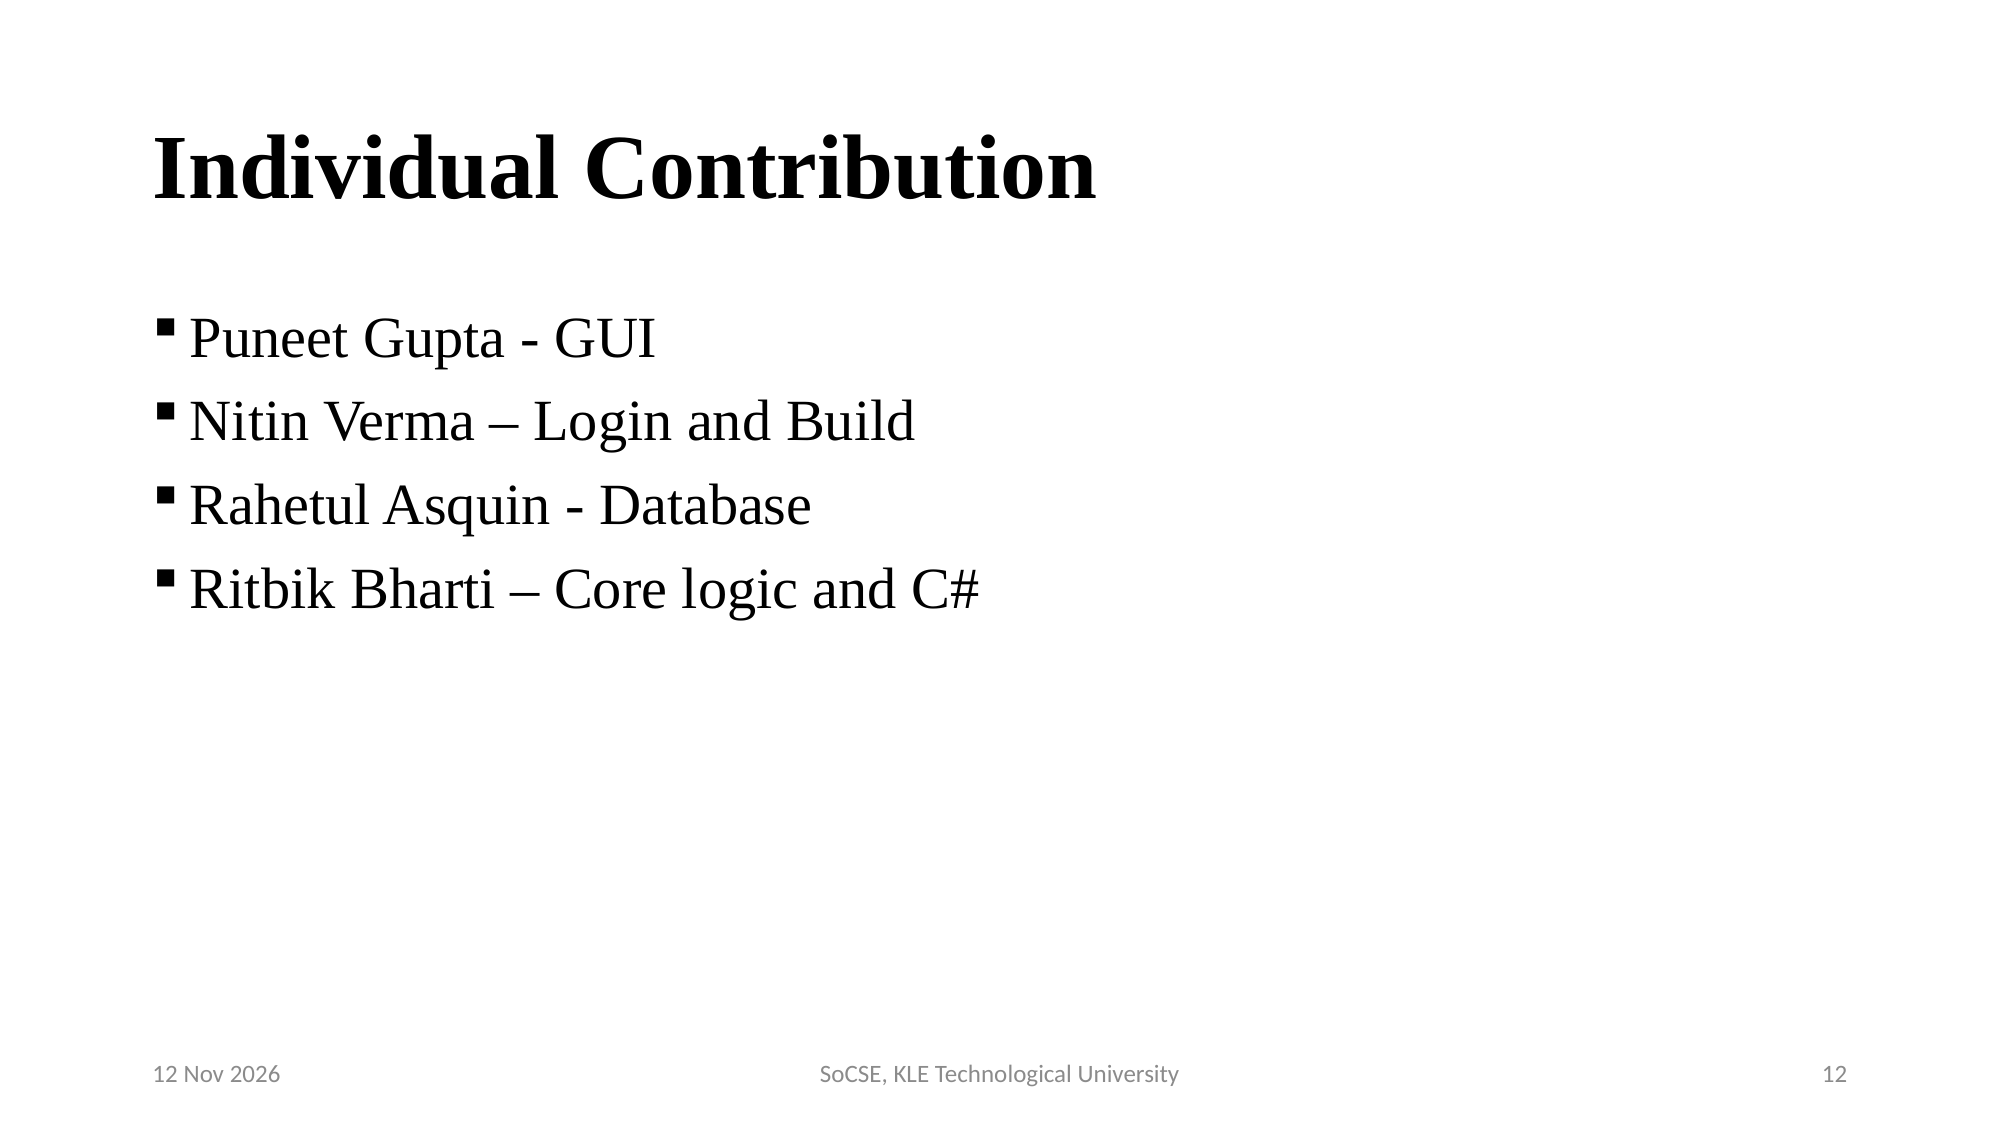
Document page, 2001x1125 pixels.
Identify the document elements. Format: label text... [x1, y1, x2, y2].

slide_number 12 [1412, 1042, 1863, 1103]
list Puneet Gupta - GUI Nitin Verma – Login and Build Rahetul Asquin - Database Ritbik Bharti – Core logic and C# [137, 299, 1863, 1014]
slide_number 17-Feb-21 [137, 1042, 588, 1103]
title Individual Contribution [137, 59, 1863, 278]
footer SoCSE, KLE Technological University [662, 1042, 1338, 1103]
